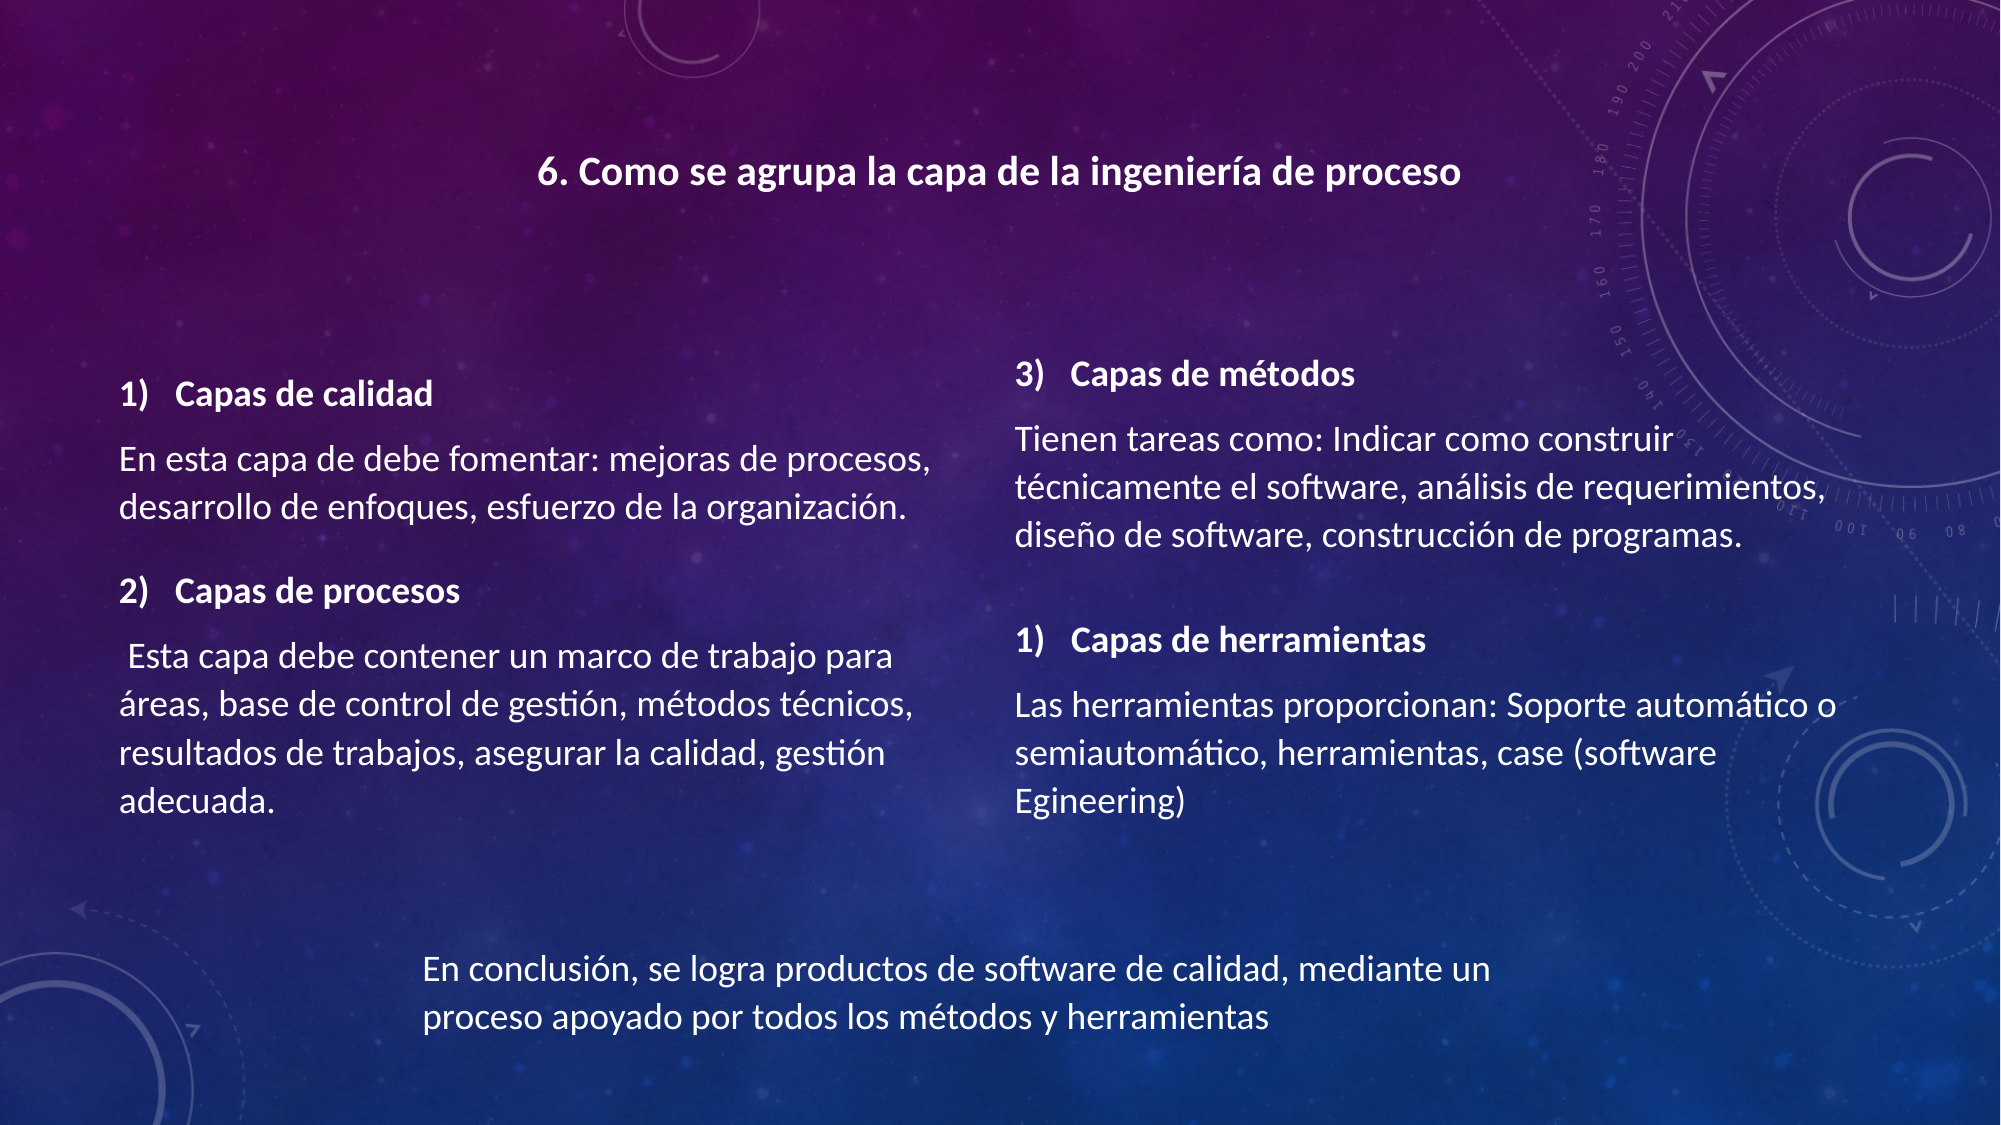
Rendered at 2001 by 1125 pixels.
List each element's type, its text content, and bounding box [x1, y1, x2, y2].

text_box Capas de herramientas Las herramientas proporcionan: Soporte automático o semiautomático, herramientas, case (software Egineering) [999, 604, 1896, 829]
picture [0, 0, 2001, 1125]
text_box 6. Como se agrupa la capa de la ingeniería de proceso [522, 136, 1478, 201]
text_box En conclusión, se logra productos de software de calidad, mediante un proceso apoyado por todos los métodos y herramientas [407, 933, 1593, 1045]
text_box Capas de calidad En esta capa de debe fomentar: mejoras de procesos, desarrollo de enfoques, esfuerzo de la organización. [104, 358, 999, 535]
text_box 3) Capas de métodos Tienen tareas como: Indicar como construir técnicamente el software, análisis de requerimientos, diseño de software, construcción de programas. [999, 338, 1896, 563]
text_box 2) Capas de procesos Esta capa debe contener un marco de trabajo para áreas, base de control de gestión, métodos técnicos, resultados de trabajos, asegurar la calidad, gestión adecuada. [104, 555, 1000, 828]
